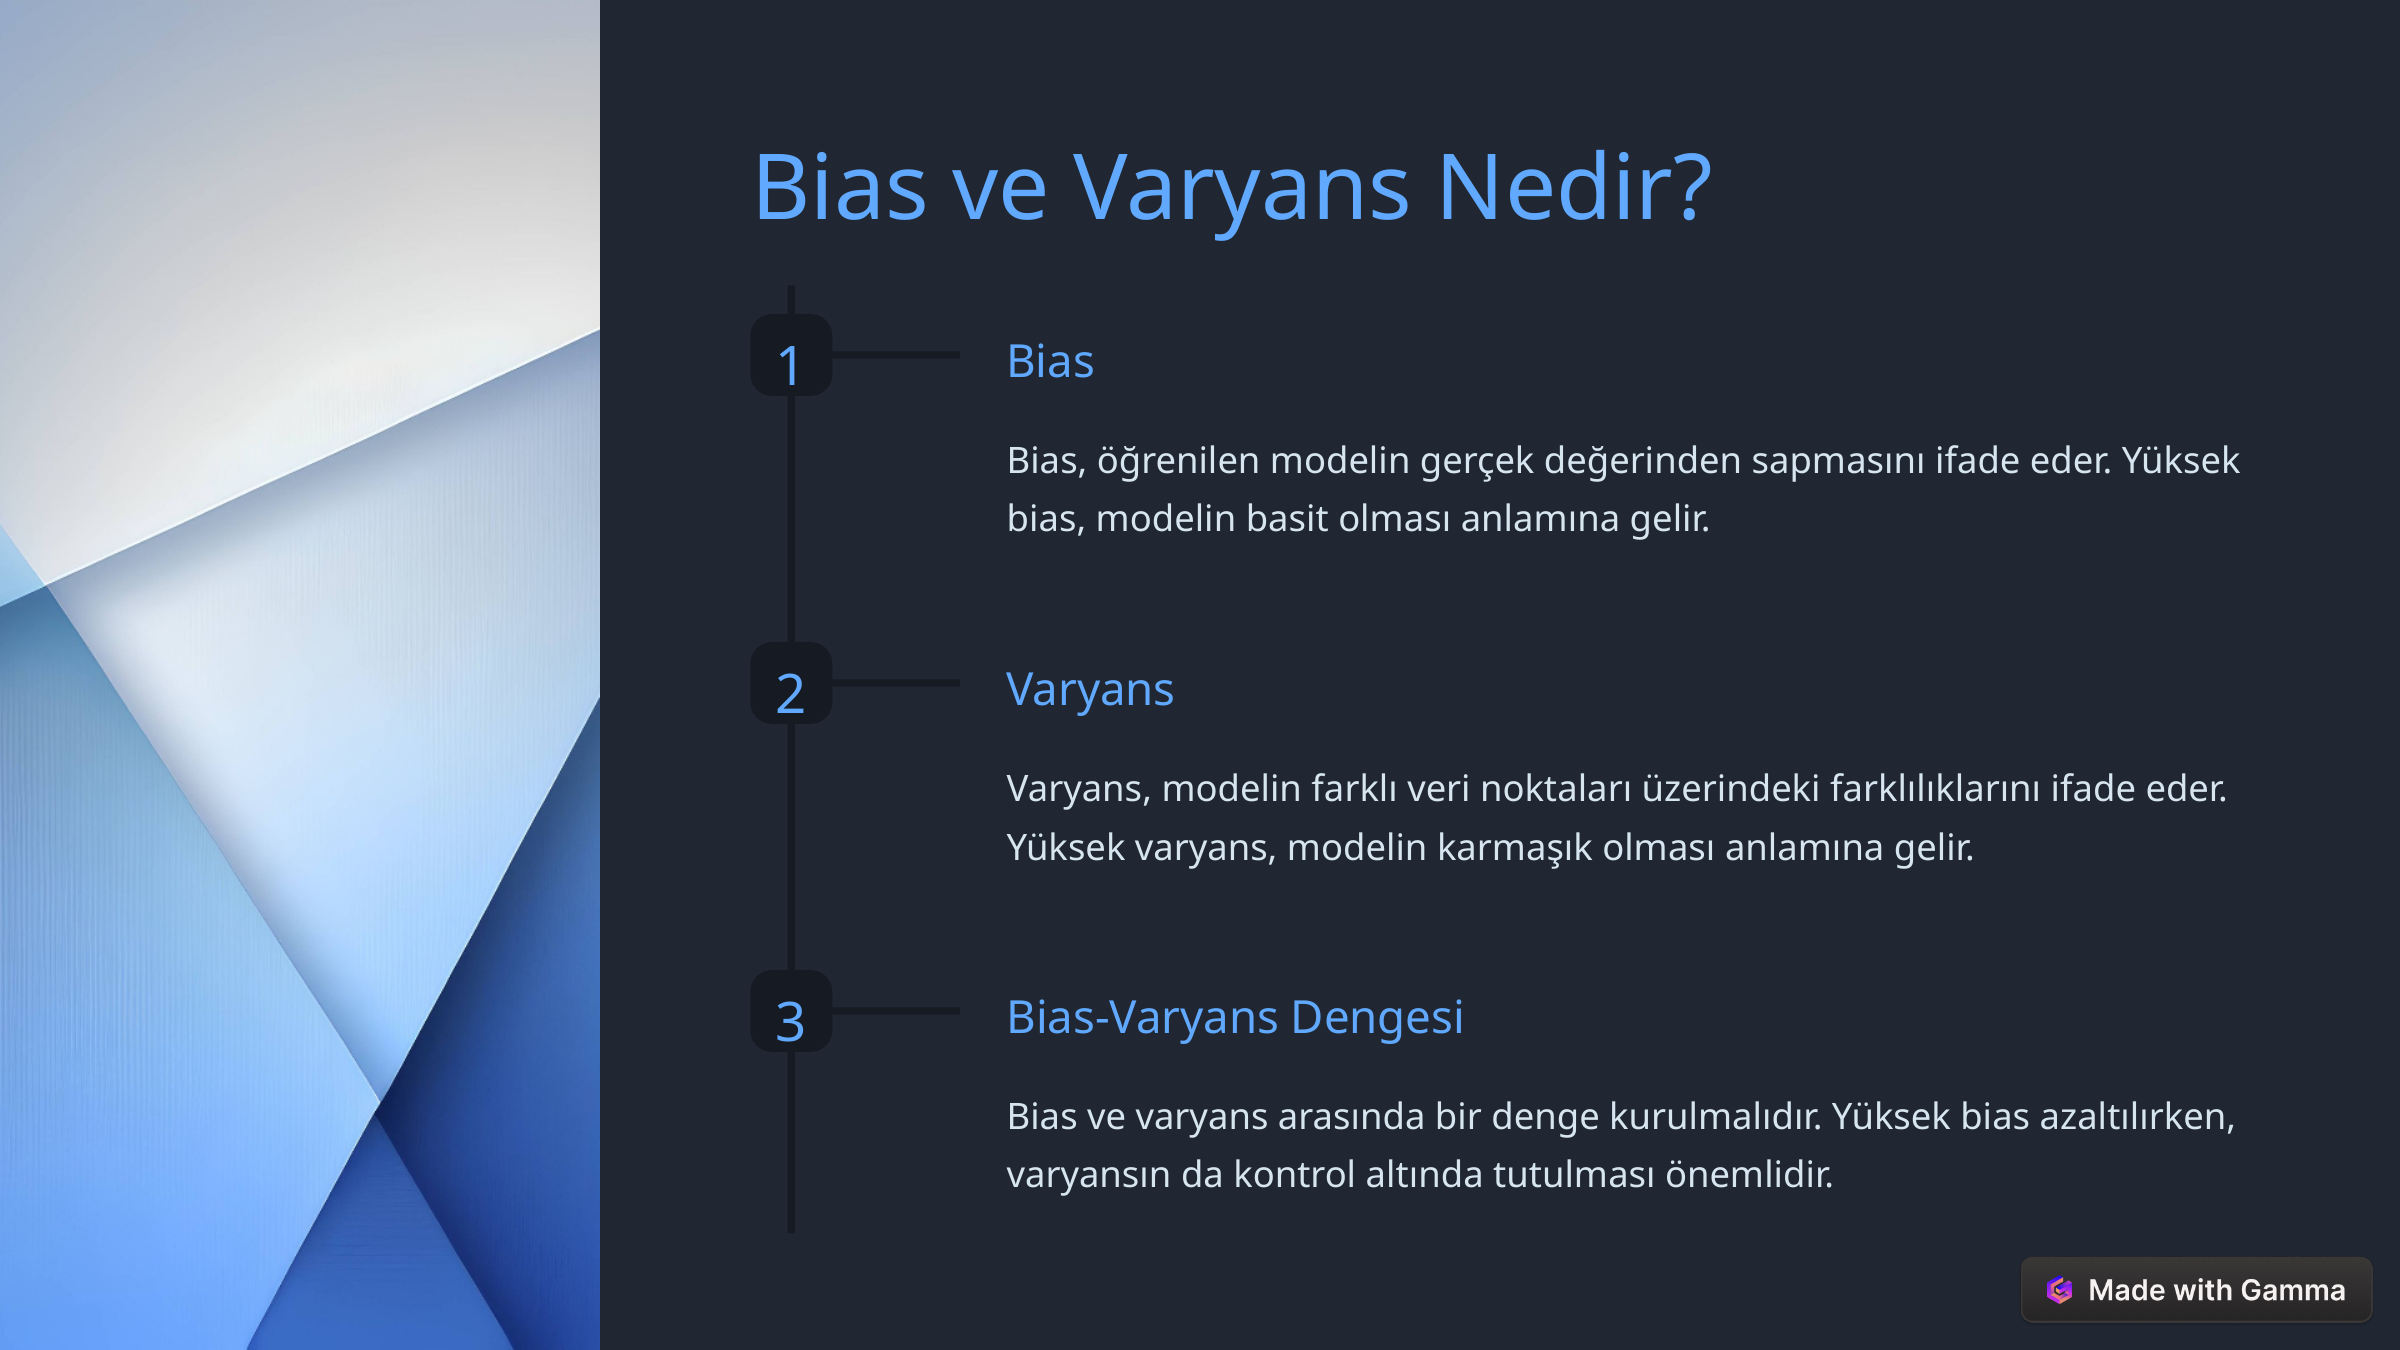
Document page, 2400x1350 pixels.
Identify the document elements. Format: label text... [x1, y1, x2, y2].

text_box 1 [780, 320, 803, 390]
picture [0, 0, 600, 1350]
text_box [787, 285, 795, 313]
text_box 3 [776, 976, 807, 1046]
text_box [600, 0, 2400, 1350]
text_box Bias-Varyans Dengesi [991, 977, 1465, 1035]
text_box [833, 351, 960, 359]
text_box Bias ve varyans arasında bir denge kurulmalıdır. Yüksek bias azaltılırken, varyansın da kontrol altında tutulması önemlidir. [991, 1071, 2264, 1188]
picture [2008, 1244, 2385, 1335]
text_box [787, 396, 795, 641]
text_box [833, 1007, 960, 1015]
text_box [750, 313, 833, 396]
text_box Bias, öğrenilen modelin gerçek değerinden sapmasını ifade eder. Yüksek bias, modelin basit olması anlamına gelir. [991, 415, 2264, 532]
text_box [787, 724, 795, 969]
text_box [750, 969, 833, 1053]
text_box 2 [776, 648, 807, 718]
text_box Bias [991, 321, 1357, 379]
text_box [750, 641, 833, 725]
text_box [833, 679, 960, 687]
text_box Bias ve Varyans Nedir? [736, 116, 1730, 231]
text_box [787, 1052, 795, 1234]
text_box Varyans, modelin farklı veri noktaları üzerindeki farklılıklarını ifade eder. Yüksek varyans, modelin karmaşık olması anlamına gelir. [991, 743, 2264, 860]
text_box Varyans [991, 649, 1357, 707]
